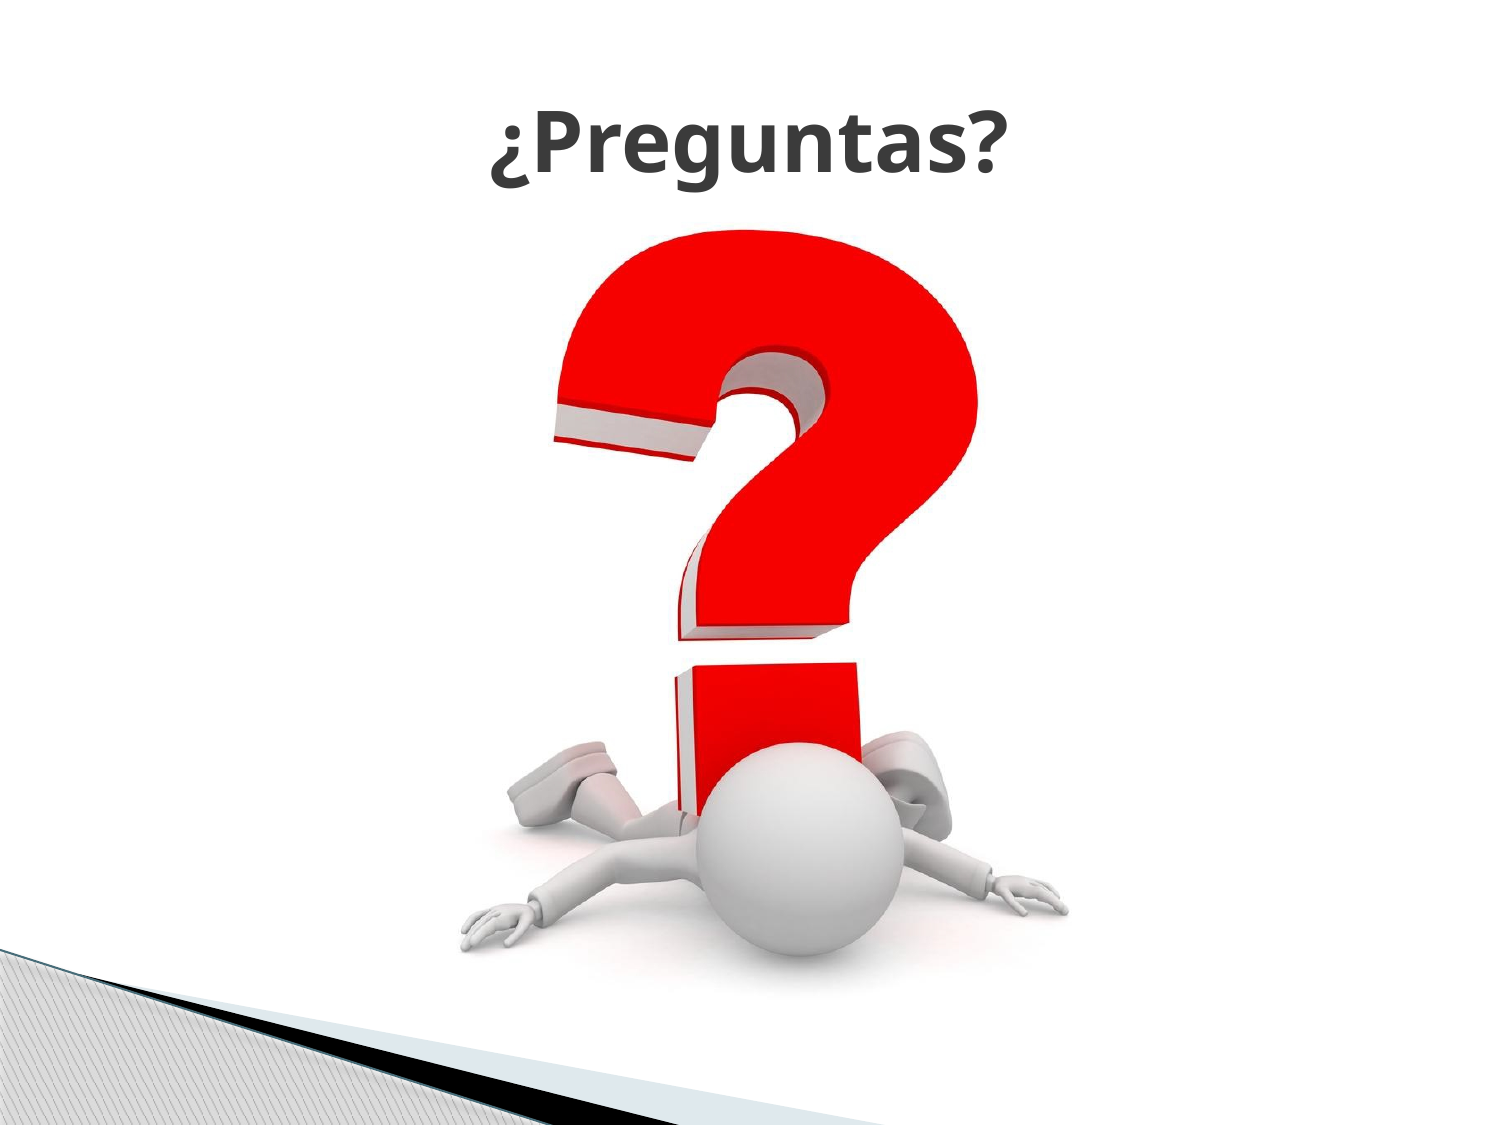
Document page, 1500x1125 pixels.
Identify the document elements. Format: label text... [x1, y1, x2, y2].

title ¿Preguntas? [75, 45, 1425, 233]
picture [442, 219, 1081, 1012]
